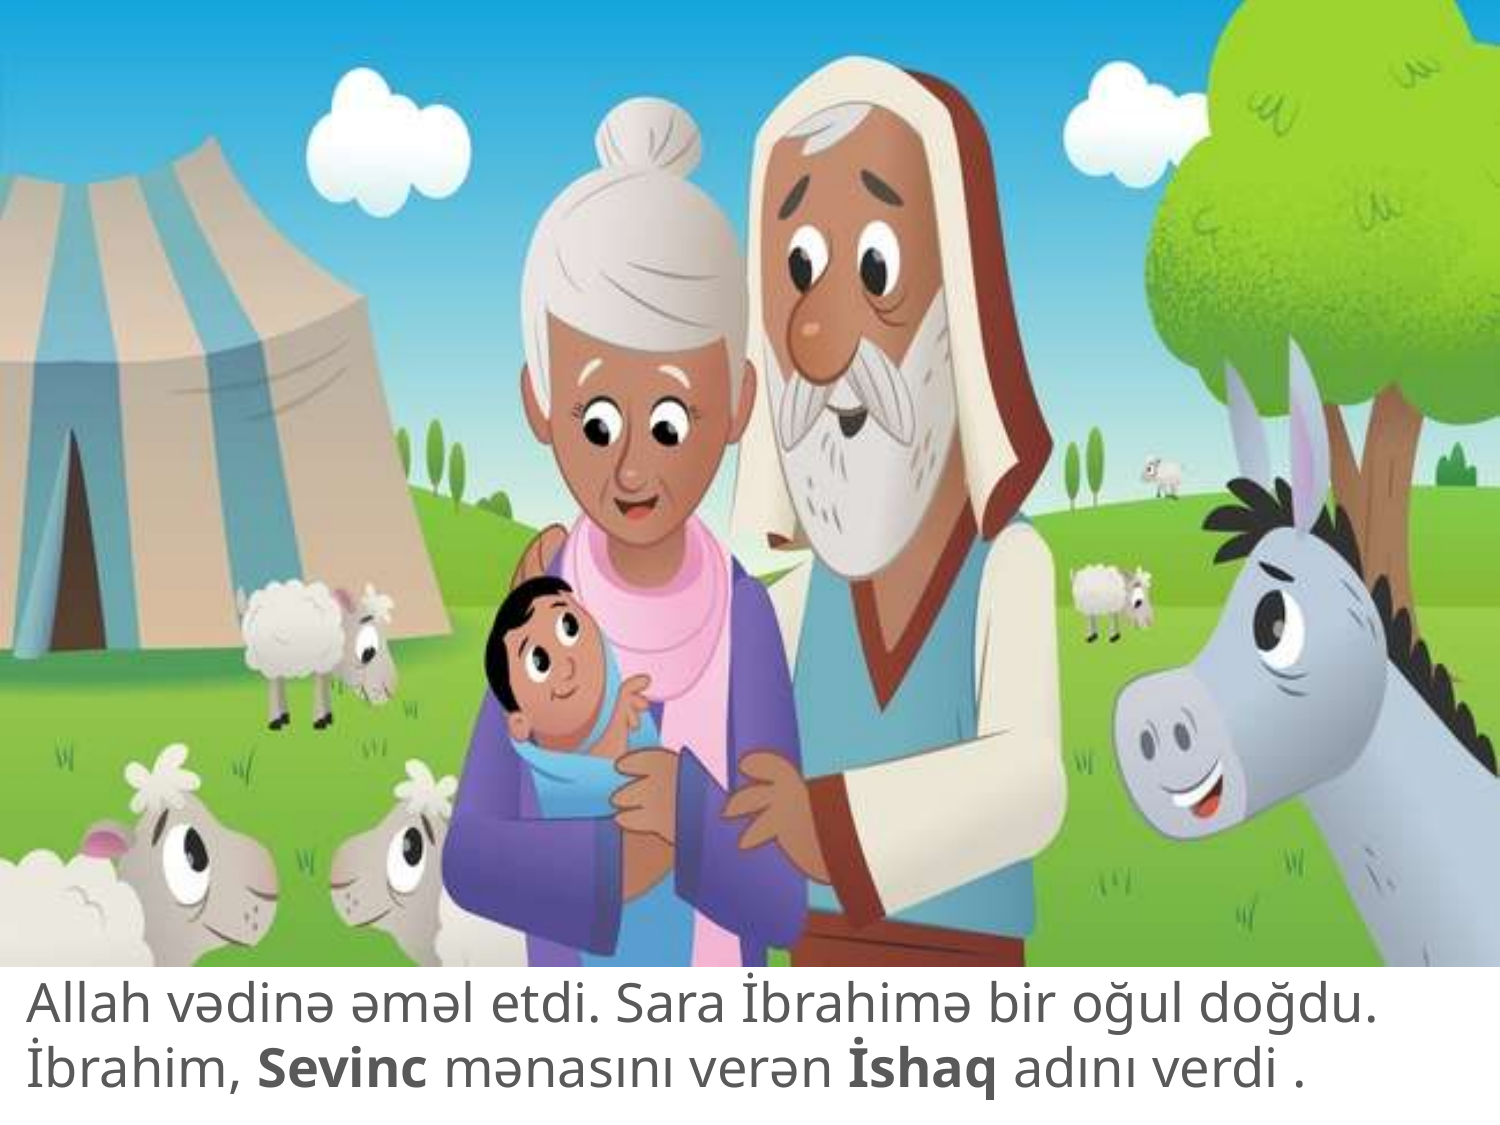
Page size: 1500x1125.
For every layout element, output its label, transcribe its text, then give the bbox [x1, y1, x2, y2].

text_box Allah vədinə əməl etdi. Sara İbrahimə bir oğul doğdu. İbrahim, Sevinc mənasını verən İshaq adını verdi . [11, 975, 1498, 1106]
picture [0, 0, 1500, 967]
